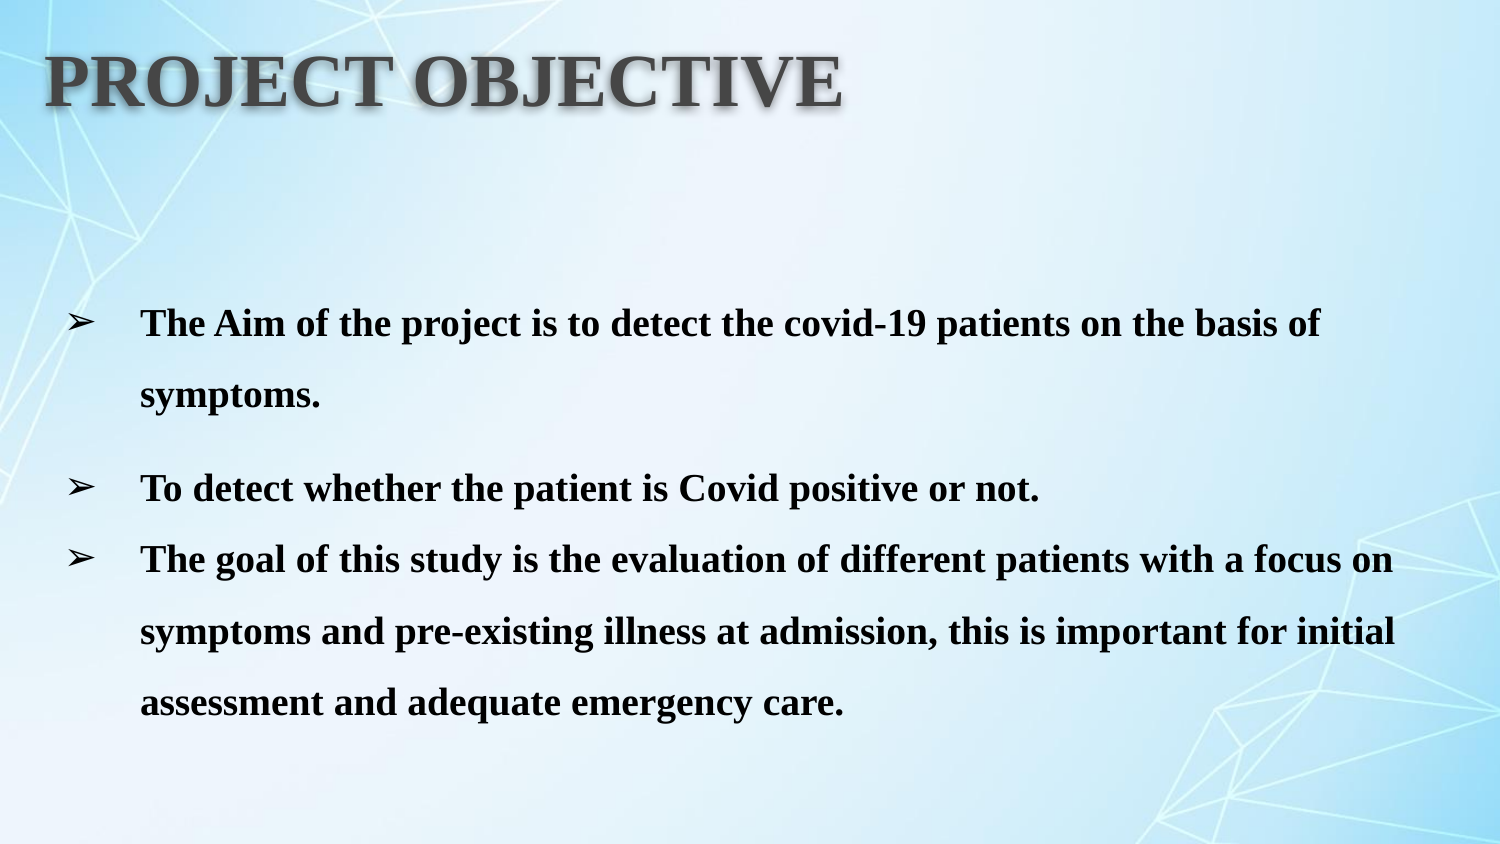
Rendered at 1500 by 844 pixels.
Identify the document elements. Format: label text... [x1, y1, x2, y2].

text_box The Aim of the project is to detect the covid-19 patients on the basis of symptoms. To detect whether the patient is Covid positive or not. The goal of this study is the evaluation of different patients with a focus on symptoms and pre-existing illness at admission, this is important for initial assessment and adequate emergency care. [63, 271, 1491, 724]
picture [0, 0, 1500, 844]
title PROJECT OBJECTIVE [42, 29, 914, 173]
